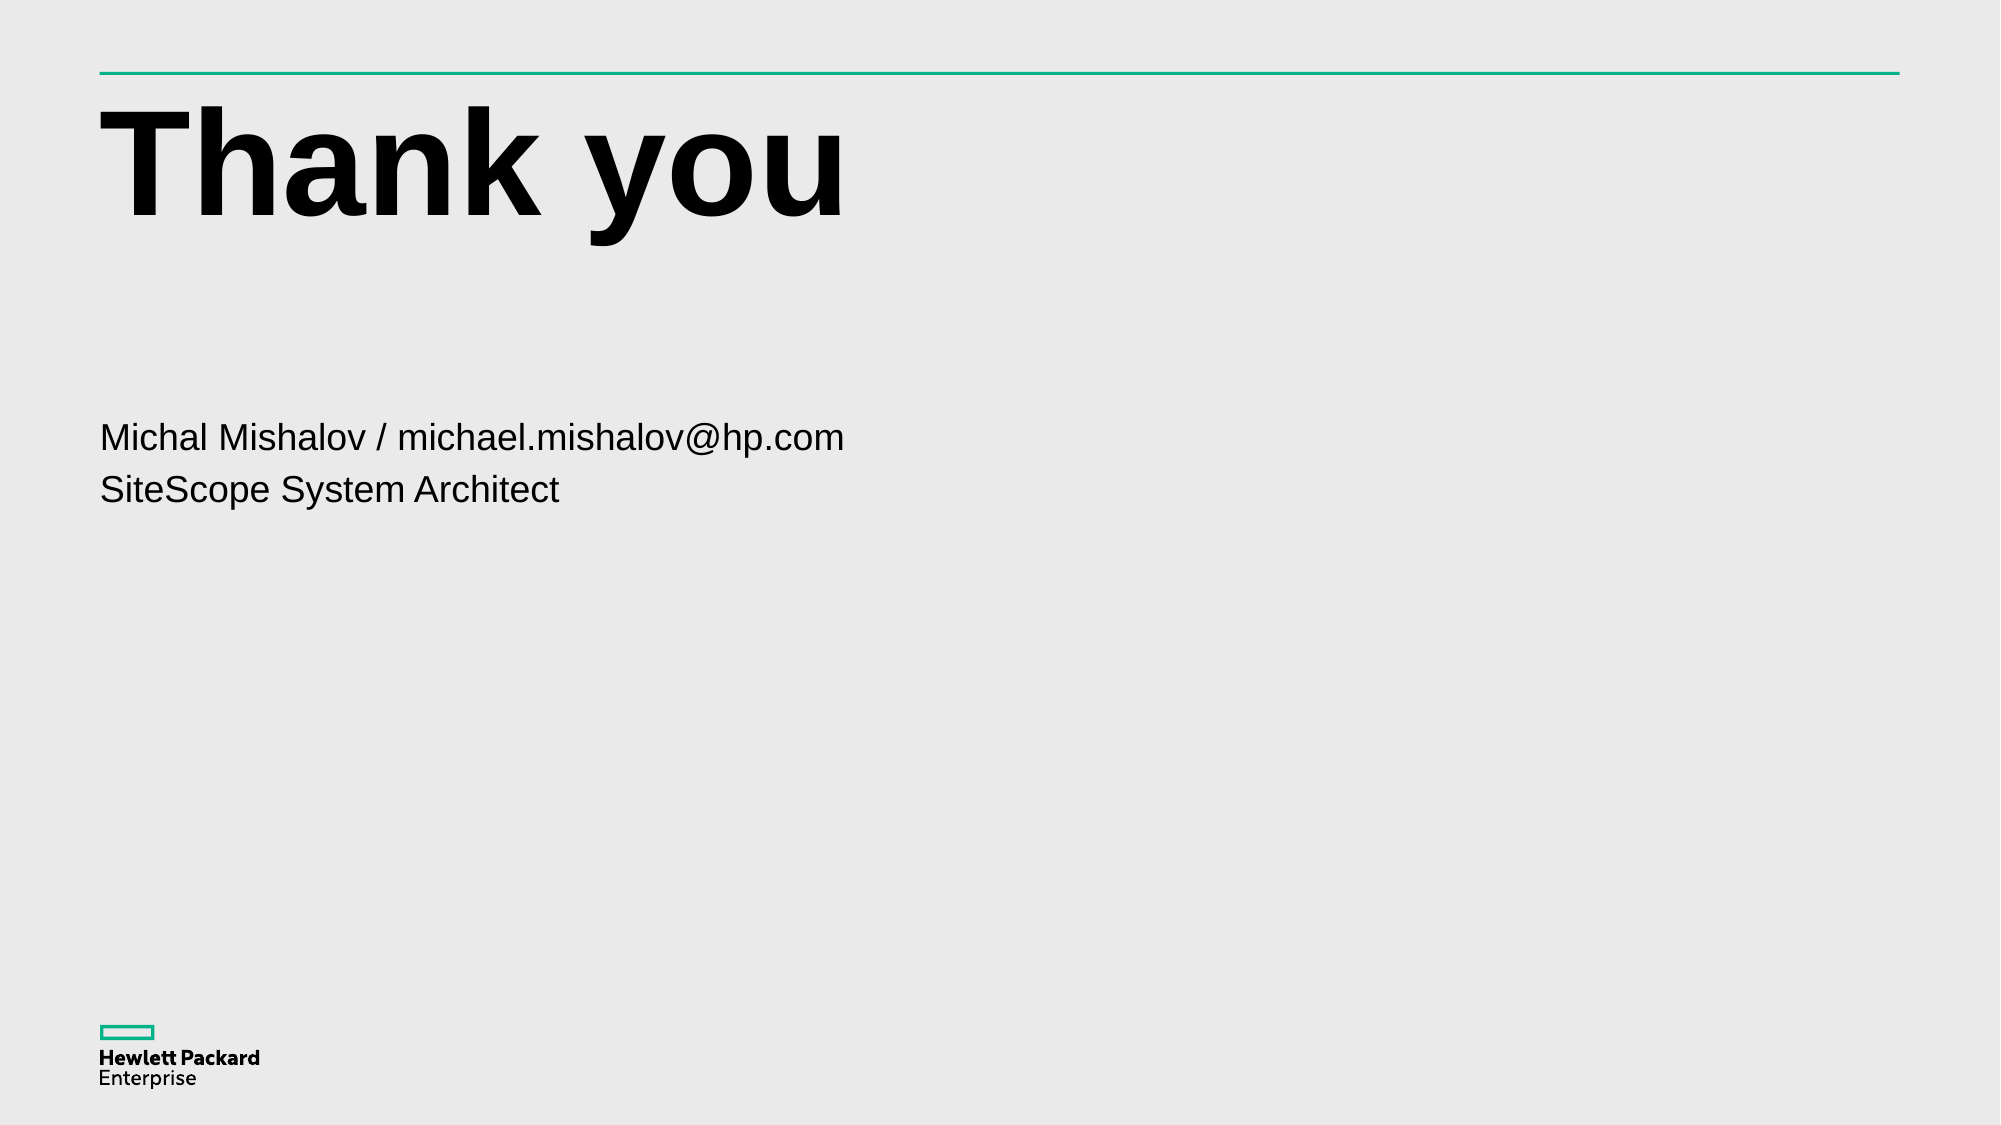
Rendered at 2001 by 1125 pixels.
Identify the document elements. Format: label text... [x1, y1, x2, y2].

list Michal Mishalov / michael.mishalov@hp.com SiteScope System Architect [99, 417, 1450, 518]
title Thank you [99, 99, 1450, 417]
